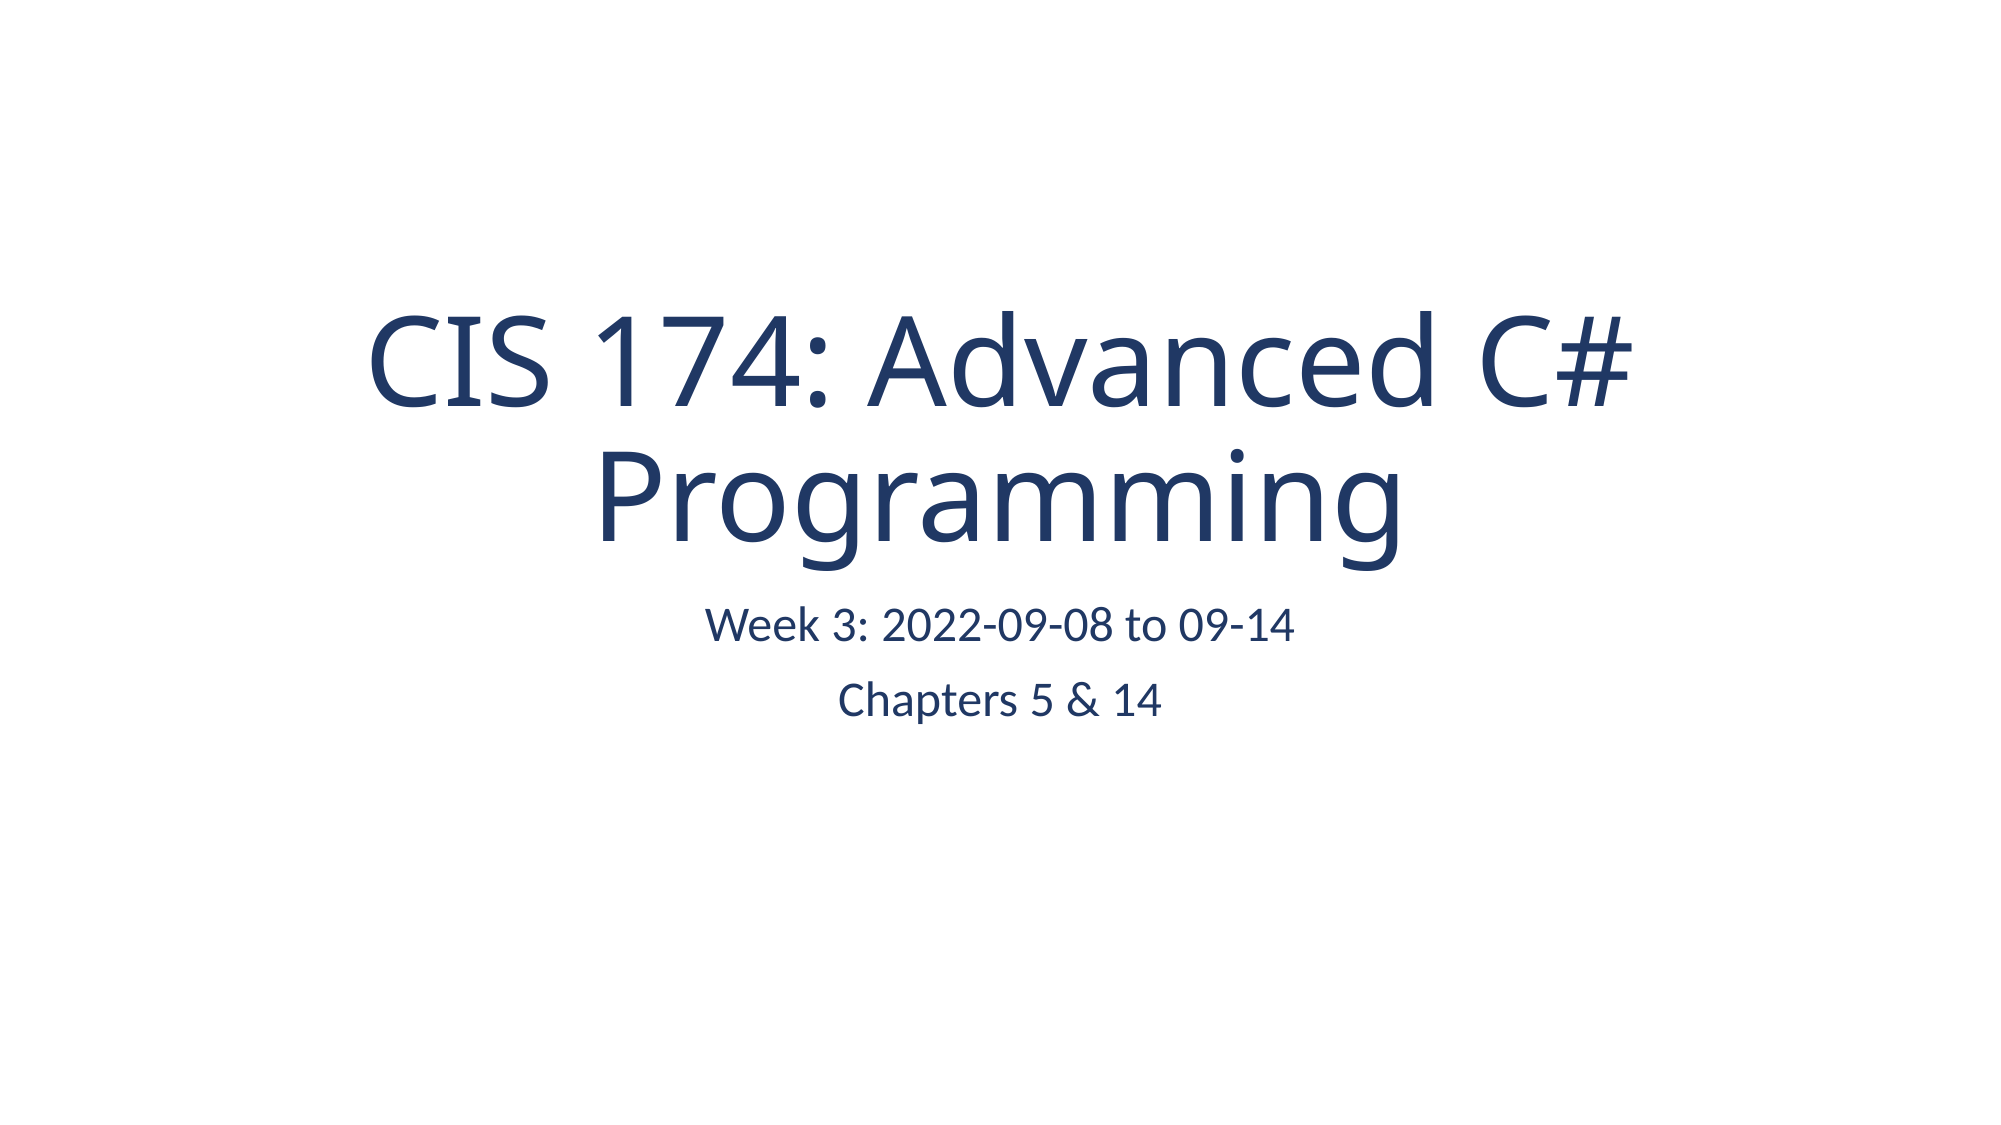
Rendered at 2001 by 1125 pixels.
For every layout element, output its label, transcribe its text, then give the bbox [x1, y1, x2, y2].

title CIS 174: Advanced C# Programming [249, 184, 1750, 576]
subtitle Week 3: 2022-09-08 to 09-14 Chapters 5 & 14 [249, 590, 1750, 863]
